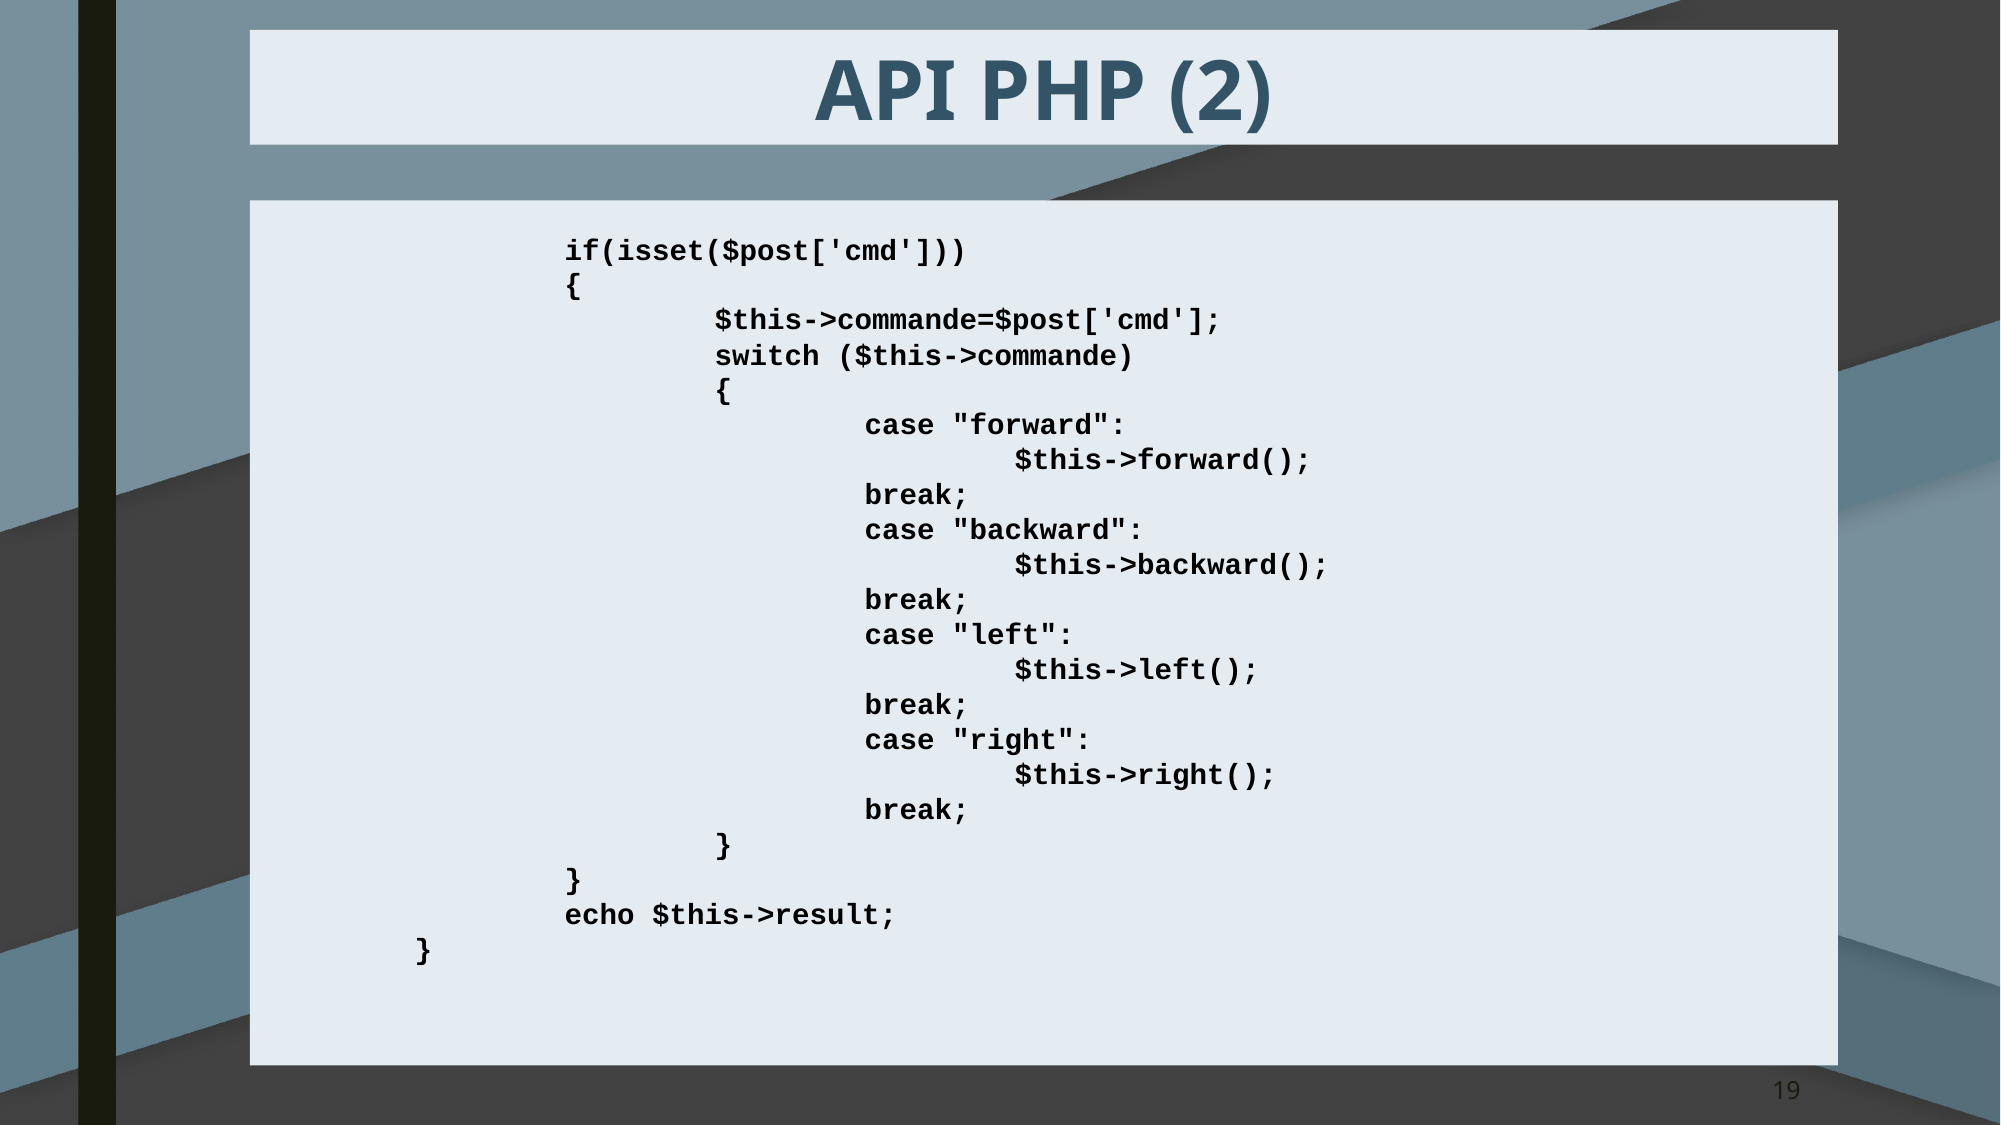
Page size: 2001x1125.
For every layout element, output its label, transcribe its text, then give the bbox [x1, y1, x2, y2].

slide_number 19 [1553, 1068, 1816, 1125]
picture [0, 0, 78, 1125]
text_box API PHP (2) [247, 27, 1841, 147]
text_box if(isset($post['cmd'])) { $this->commande=$post['cmd']; switch ($this->commande) { case "forward": $this->forward(); break; case "backward": $this->backward(); break; case "left": $this->left(); break; case "right": $this->right(); break; } } echo $this->result; } [247, 198, 1841, 1068]
picture [116, 0, 2001, 1125]
